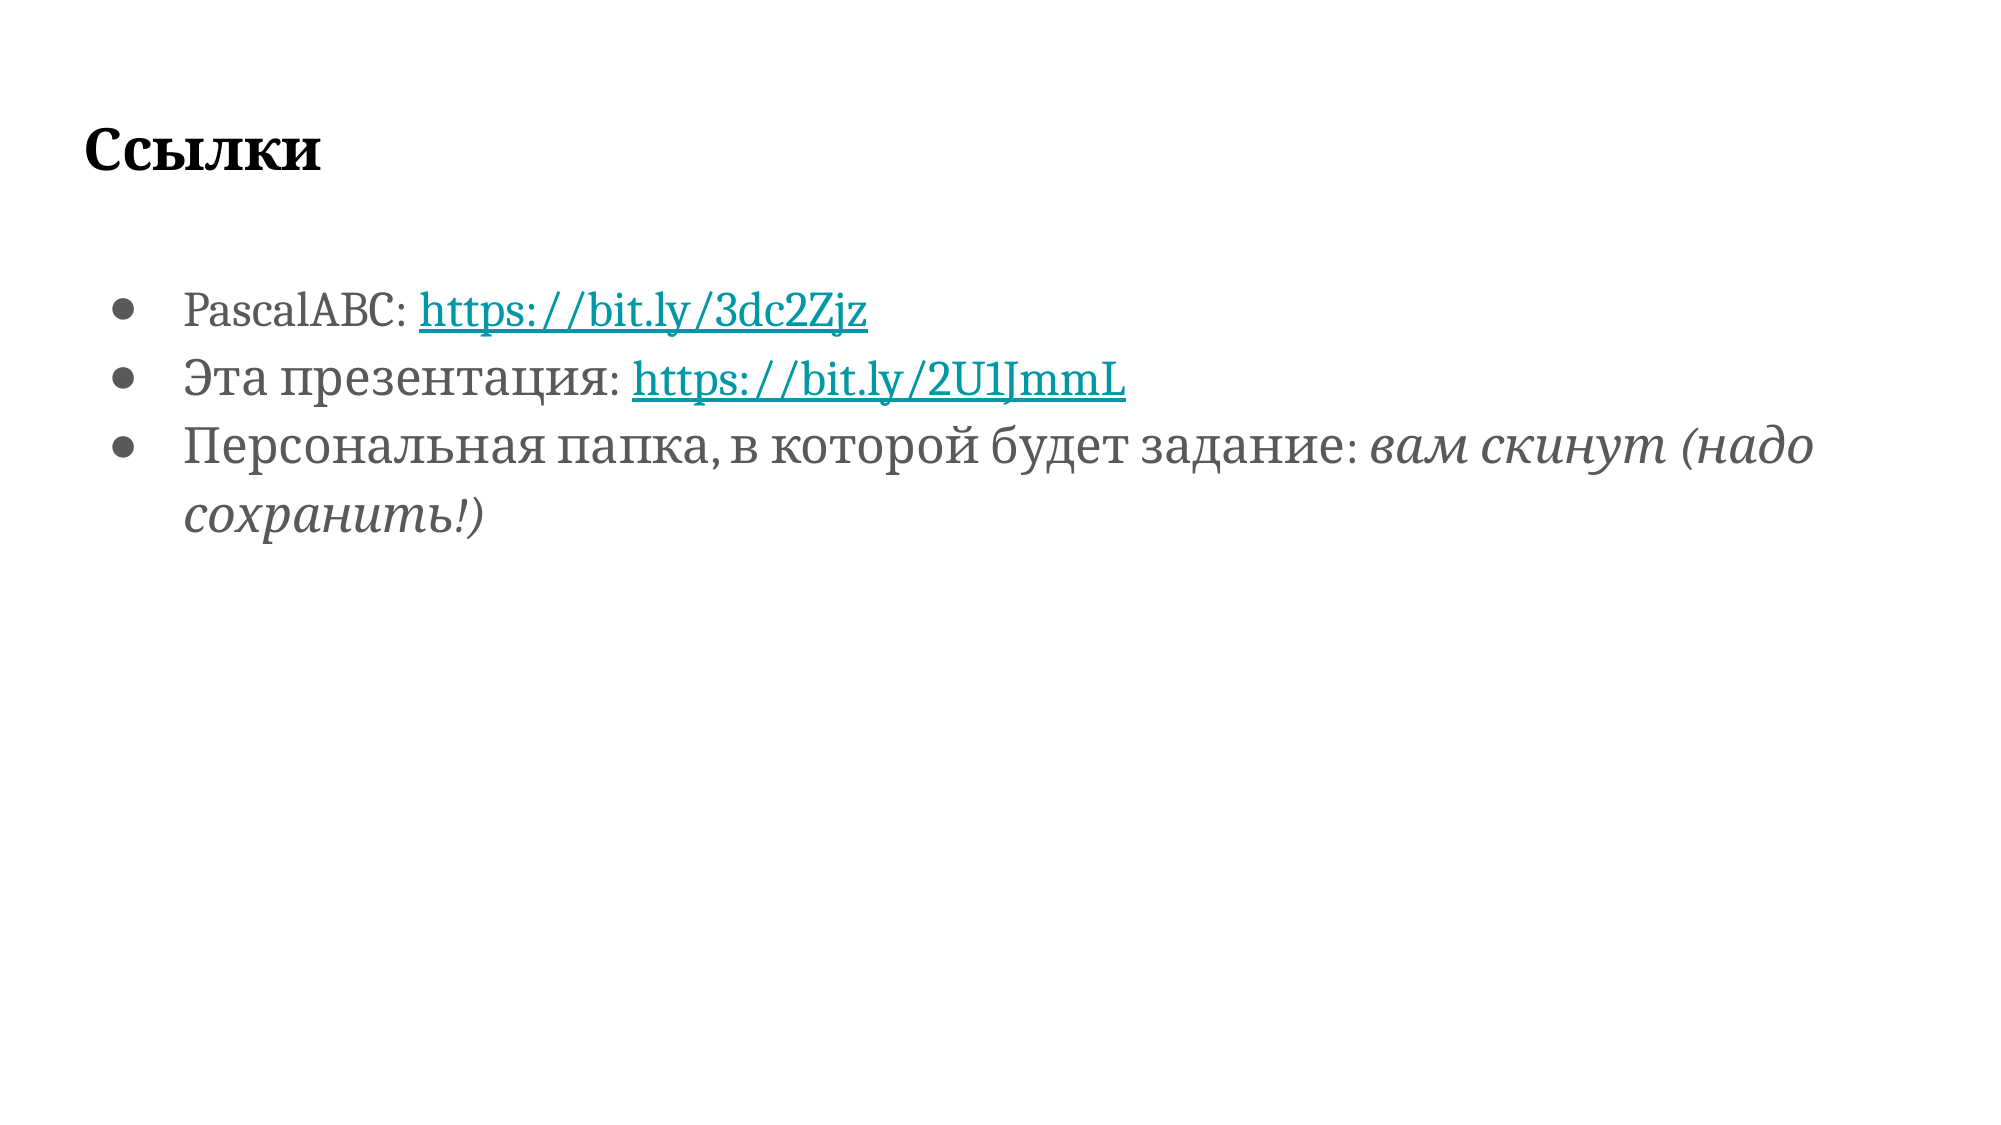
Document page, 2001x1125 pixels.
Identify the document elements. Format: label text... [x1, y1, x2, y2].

title Ссылки [68, 97, 1932, 223]
list PascalABC: https://bit.ly/3dc2Zjz Эта презентация: https://bit.ly/2U1JmmL Персональная папка, в которой будет задание: вам скинут (надо сохранить!) [68, 252, 1932, 1000]
